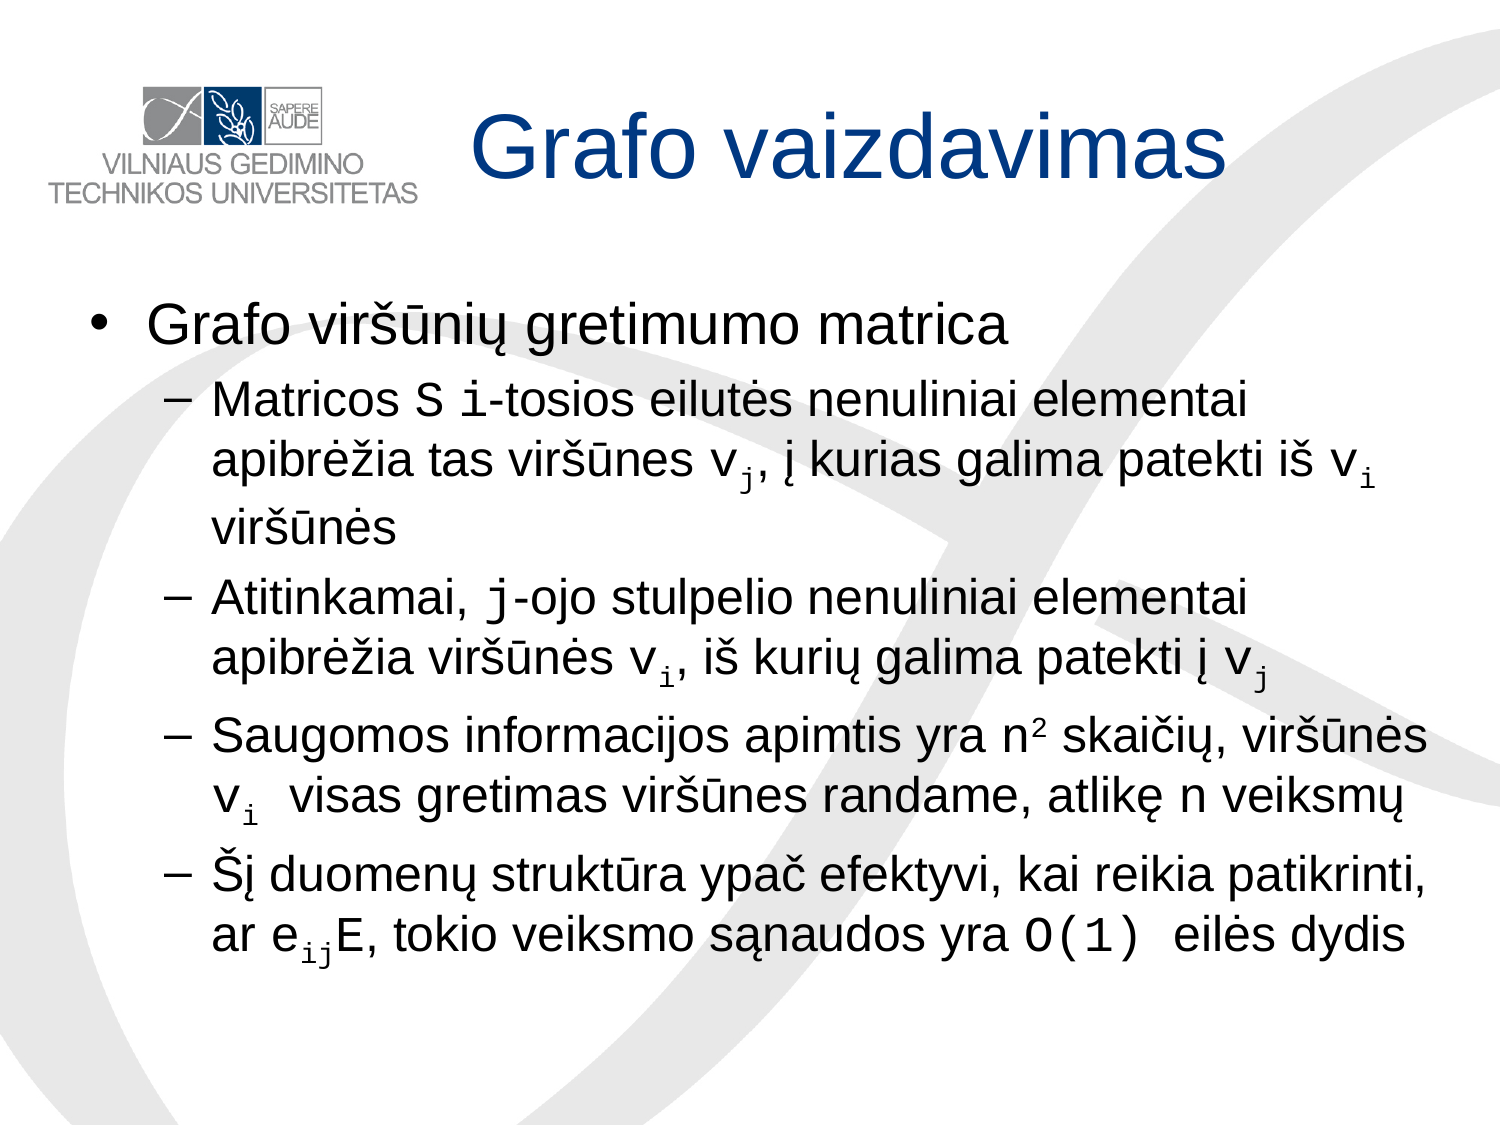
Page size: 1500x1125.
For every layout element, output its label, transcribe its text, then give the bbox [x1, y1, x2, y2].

picture [0, 0, 1500, 1125]
title Grafo vaizdavimas [454, 19, 1447, 265]
